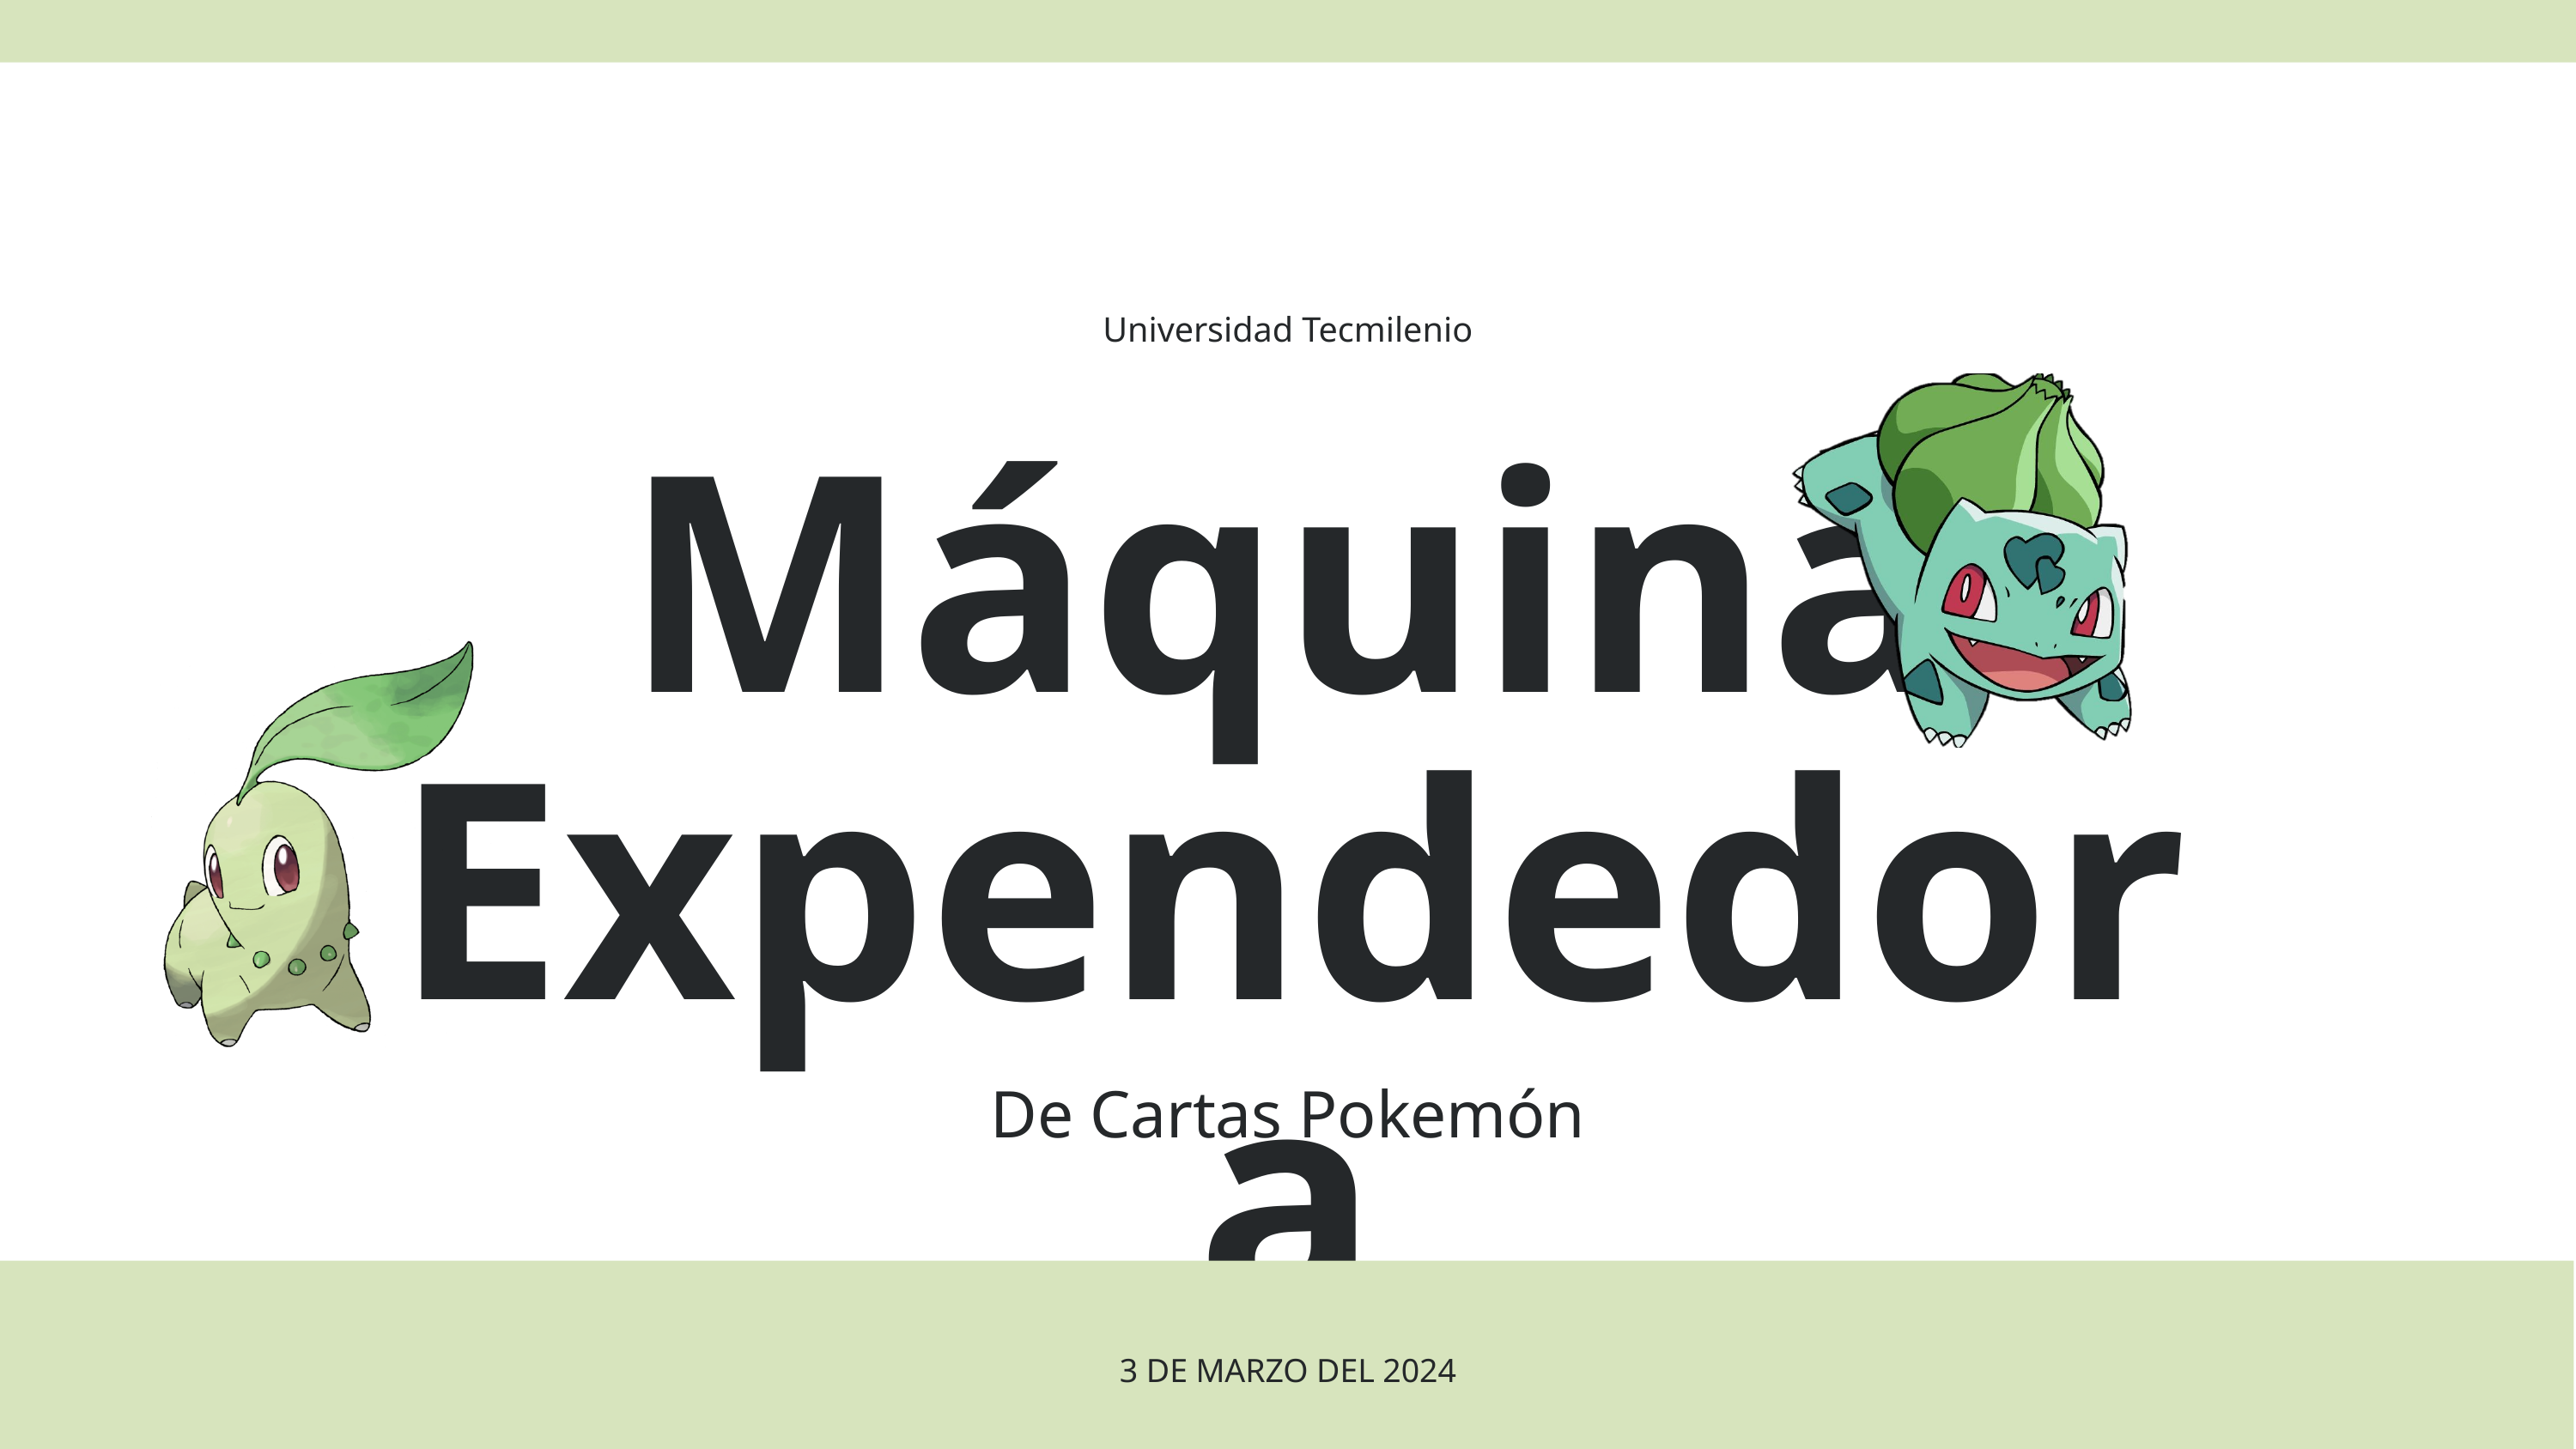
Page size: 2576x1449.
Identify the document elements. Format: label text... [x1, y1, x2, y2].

text_box Máquina Expendedora [311, 445, 2265, 1259]
text_box 3 DE MARZO DEL 2024 [144, 1344, 2432, 1389]
text_box De Cartas Pokemón [385, 1062, 2191, 1151]
text_box Universidad Tecmilenio [874, 305, 1702, 349]
picture [75, 638, 521, 1050]
picture [1771, 366, 2156, 751]
text_box [0, 1259, 2575, 1449]
text_box [0, 0, 2576, 64]
